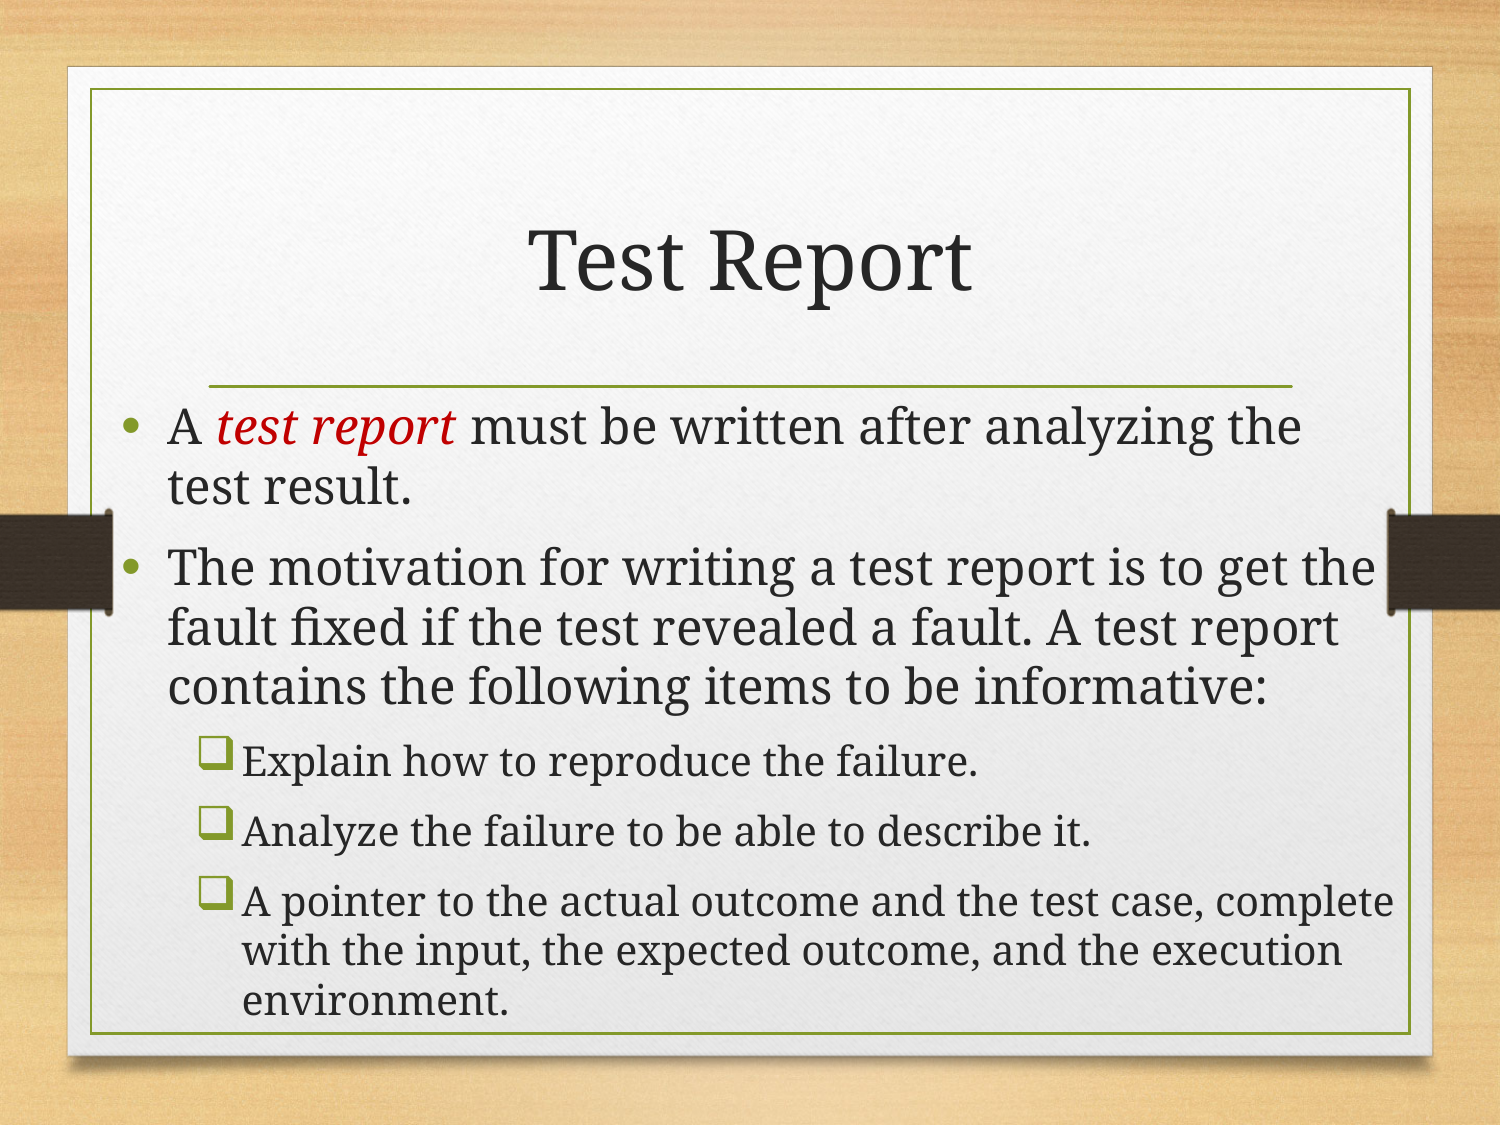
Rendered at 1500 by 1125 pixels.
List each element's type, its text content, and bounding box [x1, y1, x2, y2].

title Test Report [193, 150, 1309, 365]
picture [0, 0, 1500, 1125]
list A test report must be written after analyzing the test result. The motivation for writing a test report is to get the fault fixed if the test revealed a fault. A test report contains the following items to be informative: Explain how to reproduce the failure. Analyze the failure to be able to describe it. A pointer to the actual outcome and the test case, complete with the input, the expected outcome, and the execution environment. [106, 387, 1415, 1035]
